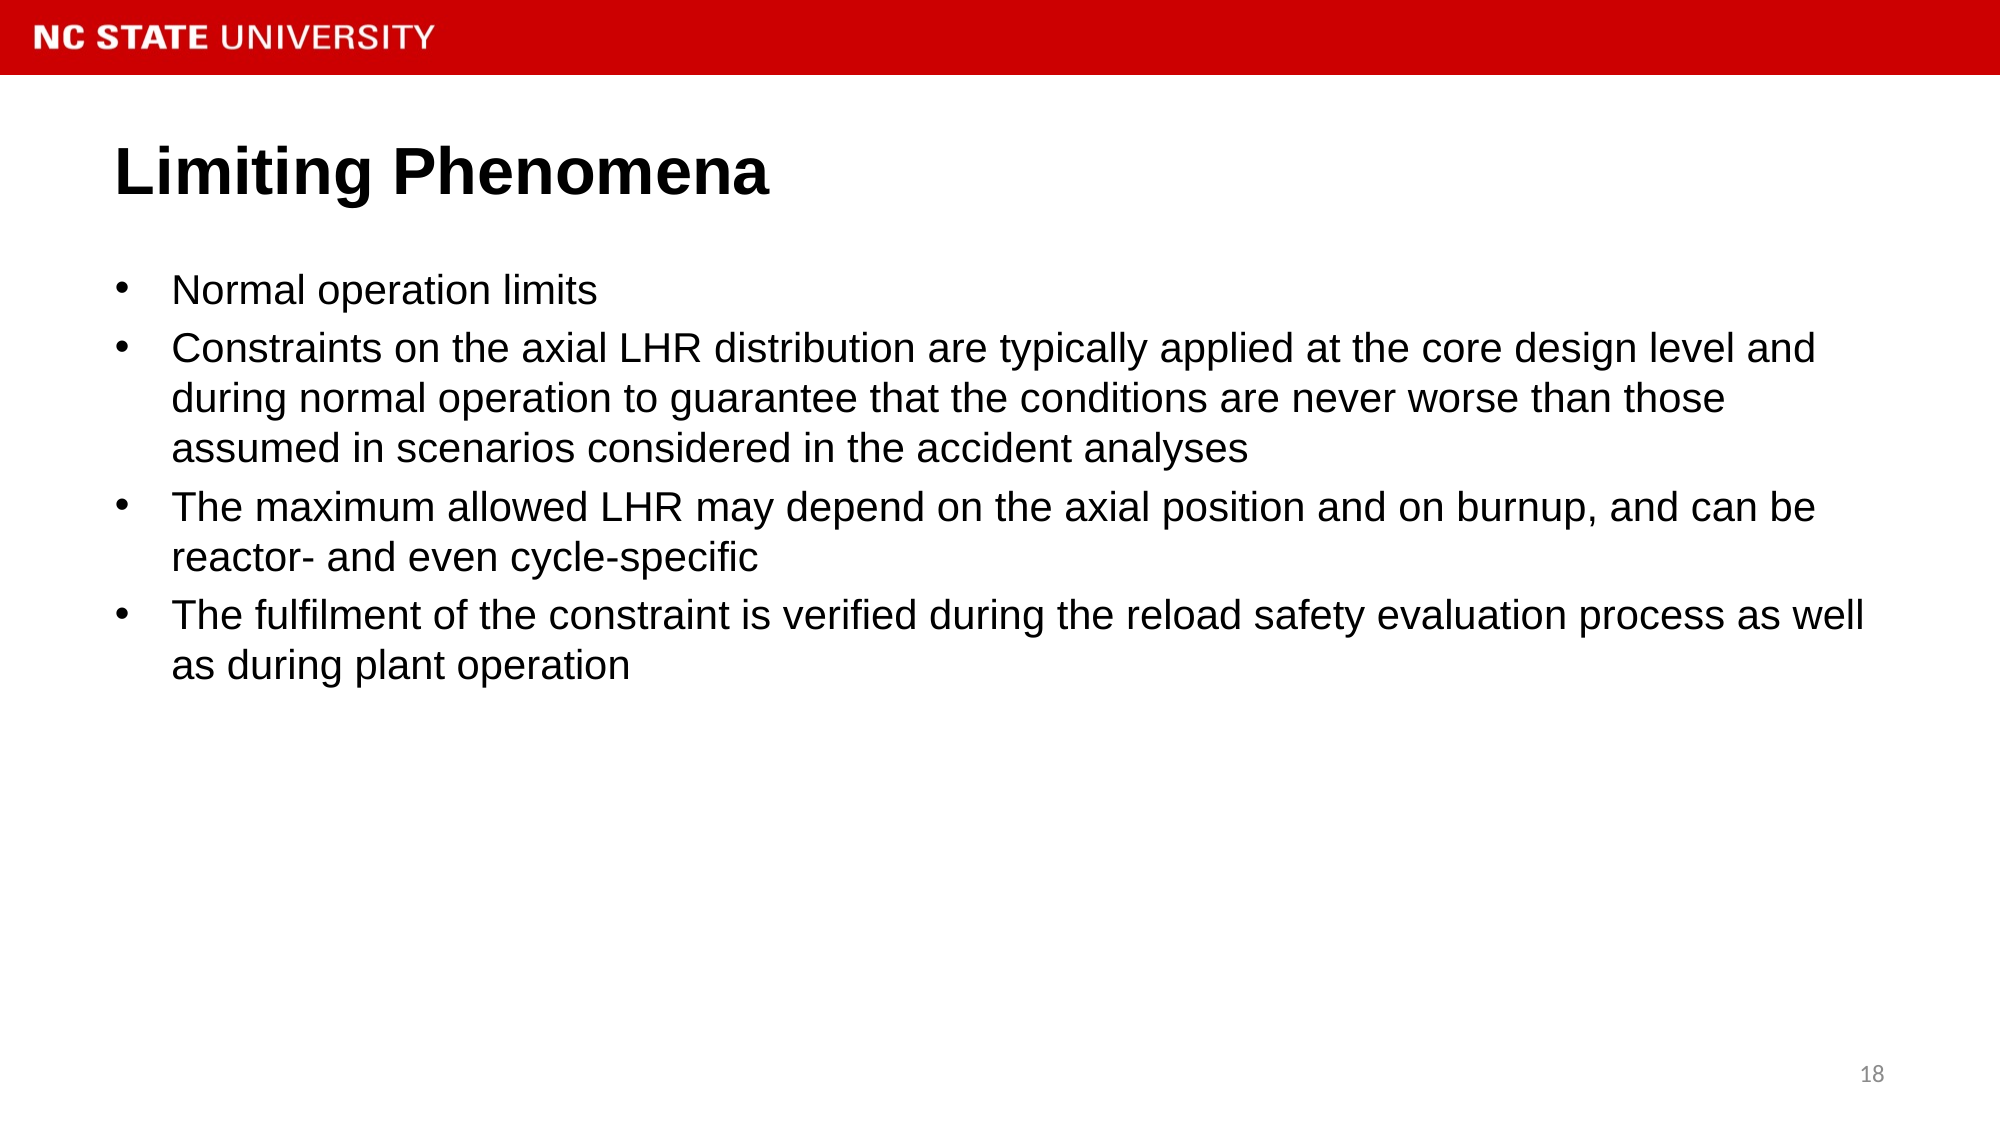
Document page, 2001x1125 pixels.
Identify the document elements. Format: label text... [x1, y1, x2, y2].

list Normal operation limits Constraints on the axial LHR distribution are typically applied at the core design level and during normal operation to guarantee that the conditions are never worse than those assumed in scenarios considered in the accident analyses The maximum allowed LHR may depend on the axial position and on burnup, and can be reactor- and even cycle-specific The fulfilment of the constraint is verified during the reload safety evaluation process as well as during plant operation [99, 255, 1900, 1005]
picture [0, 0, 2000, 75]
title Limiting Phenomena [99, 79, 1900, 255]
slide_number 18 [1433, 1042, 1900, 1103]
